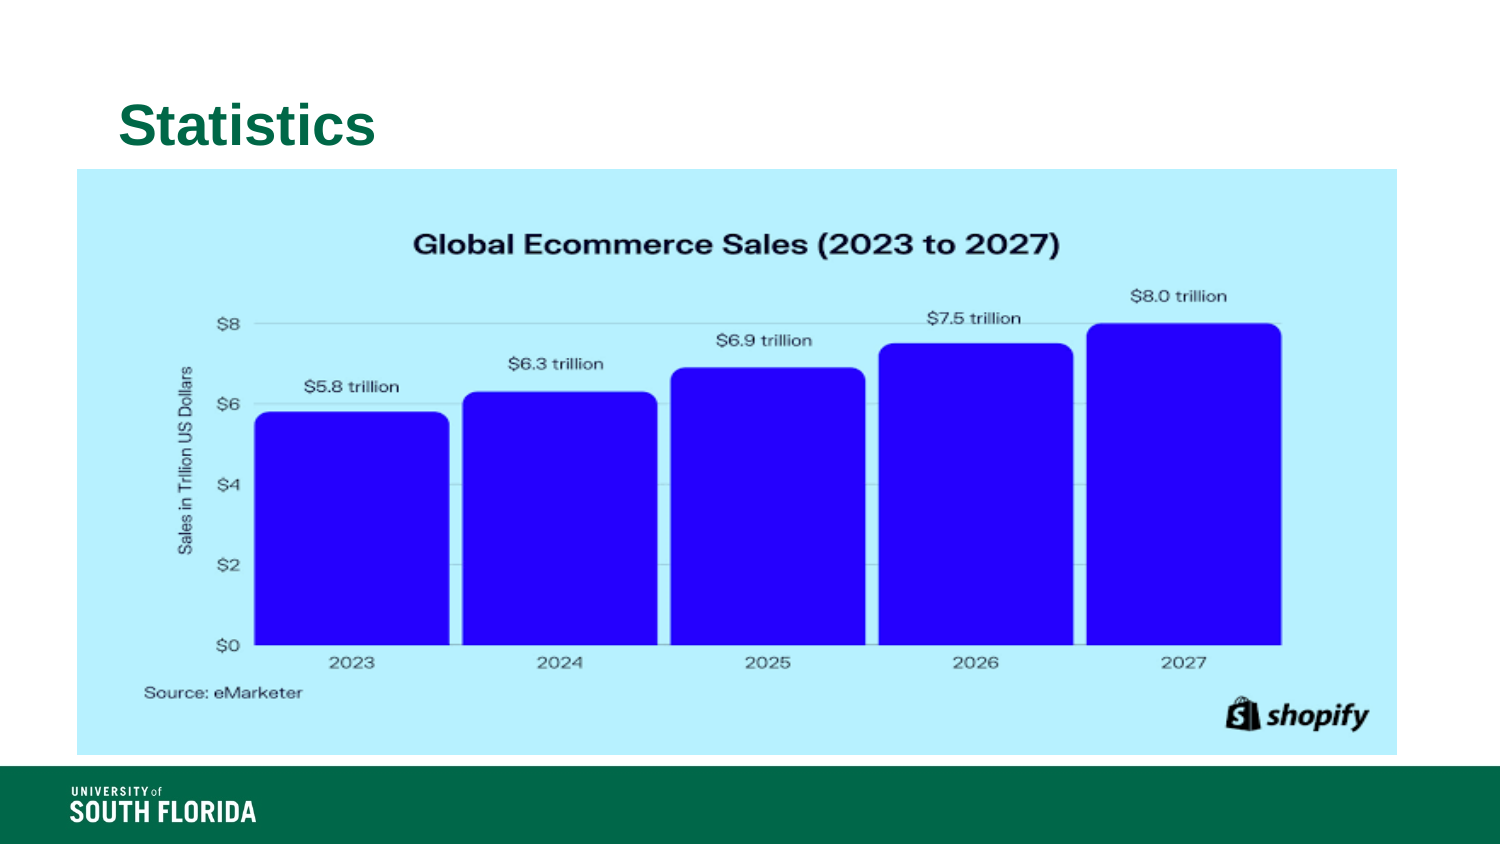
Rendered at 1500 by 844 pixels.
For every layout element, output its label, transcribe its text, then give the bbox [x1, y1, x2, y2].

picture [0, 0, 1500, 844]
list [77, 169, 1397, 755]
title Statistics [103, 44, 1397, 169]
